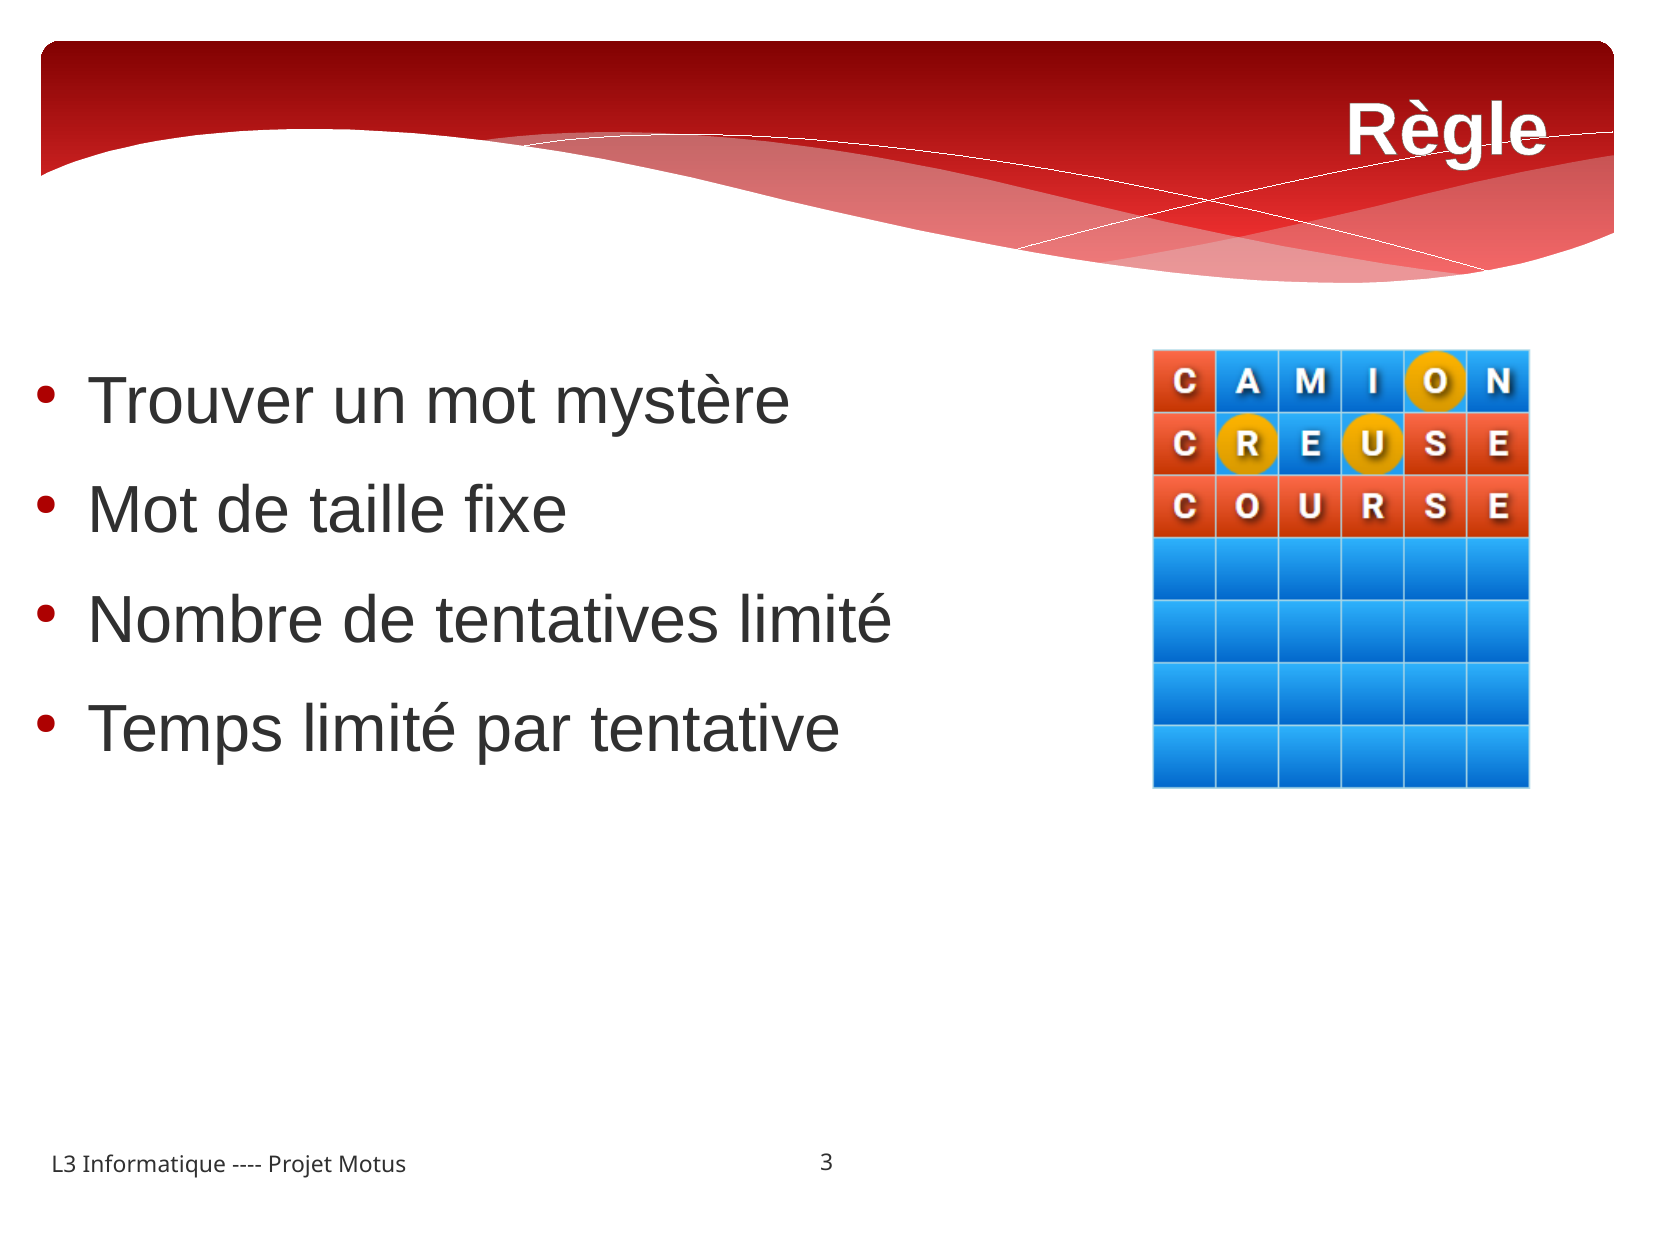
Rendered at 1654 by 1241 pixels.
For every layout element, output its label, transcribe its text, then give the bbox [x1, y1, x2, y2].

picture [1151, 348, 1532, 790]
title Règle [1133, 12, 1654, 237]
slide_number 3 [721, 1130, 932, 1197]
list Trouver un mot mystère Mot de taille fixe Nombre de tentatives limité Temps limité par tentative [0, 348, 1489, 1068]
footer L3 Informatique ---- Projet Motus [35, 1130, 720, 1197]
